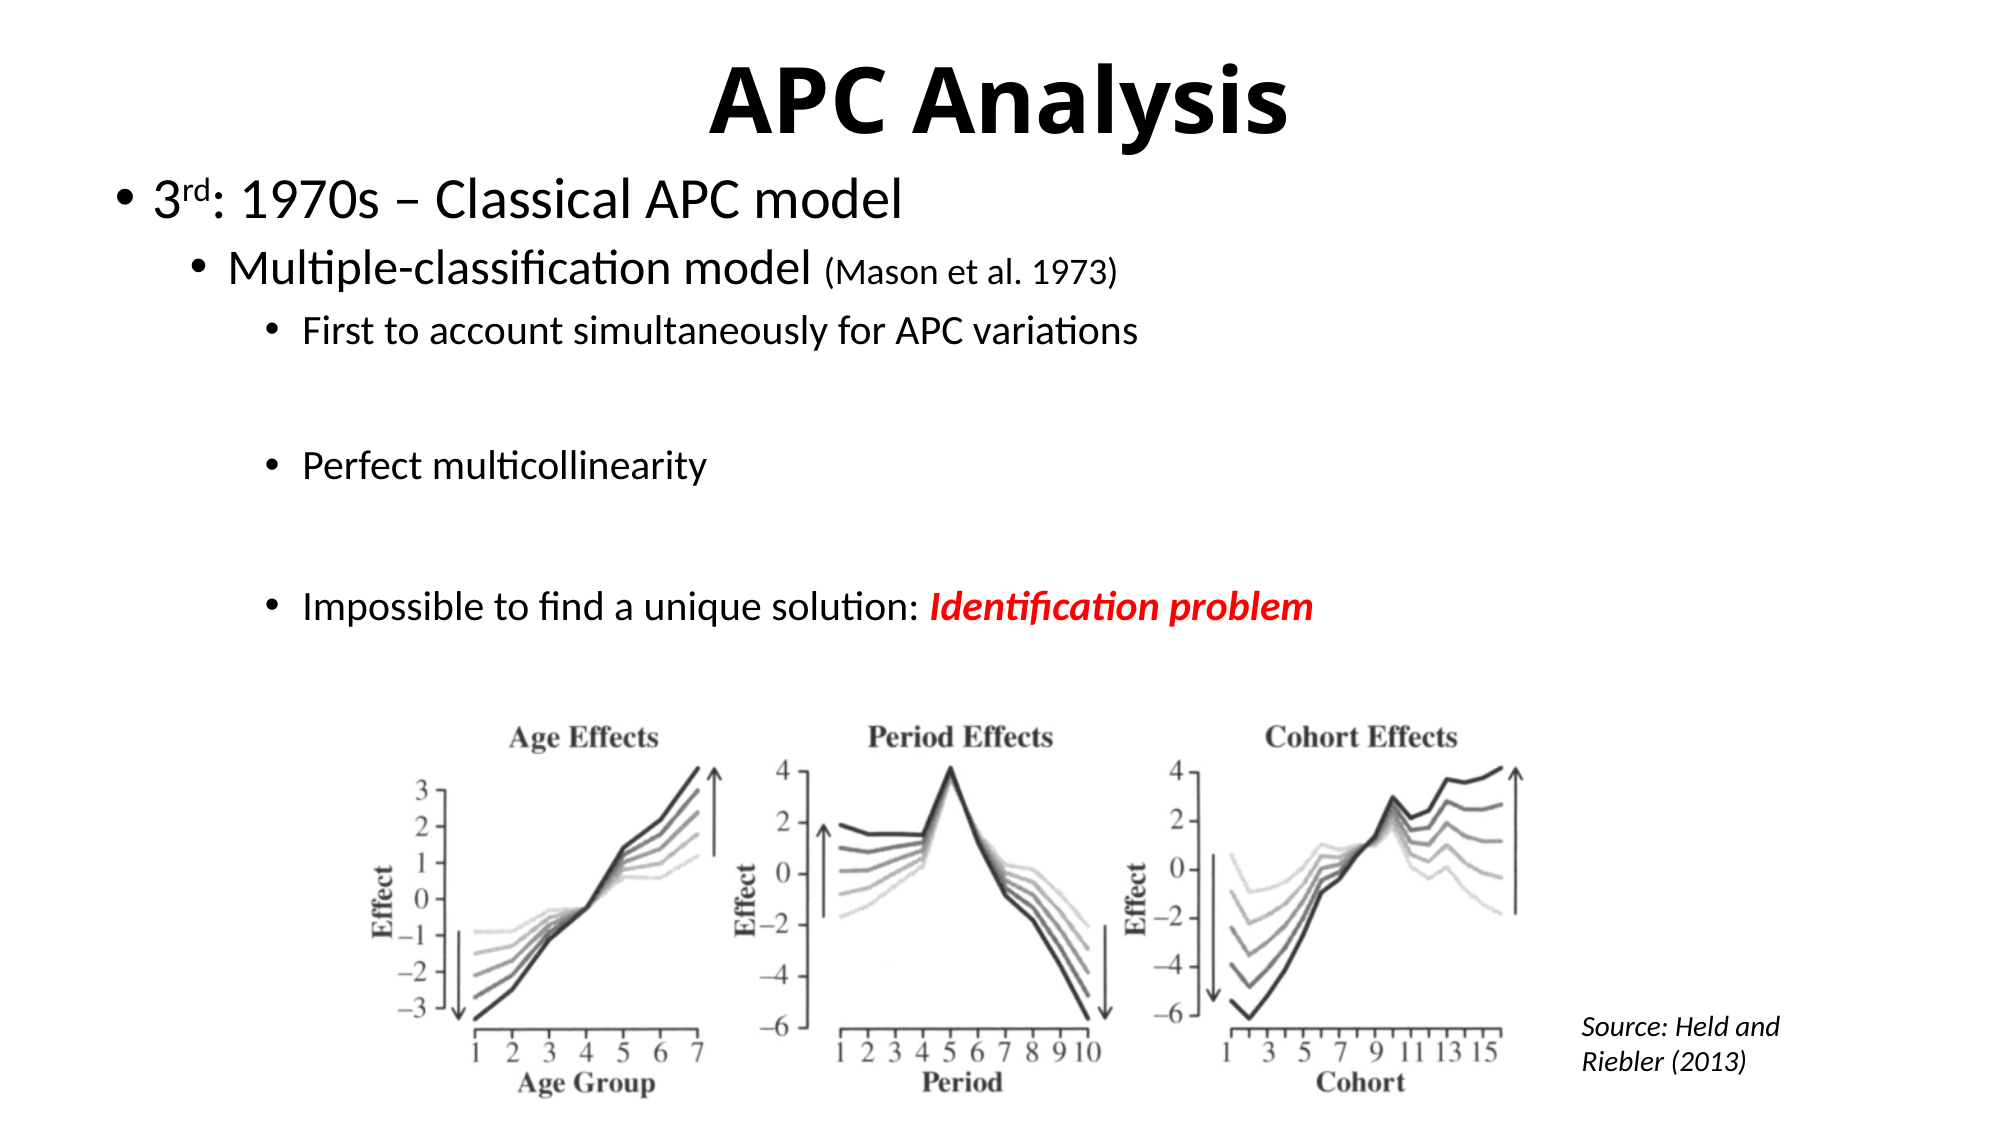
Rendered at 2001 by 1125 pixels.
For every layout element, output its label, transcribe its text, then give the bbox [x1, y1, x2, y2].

text_box APC Analysis [324, 2, 1675, 191]
picture [350, 698, 1557, 1109]
text_box Source: Held and Riebler (2013) [1566, 999, 1835, 1085]
